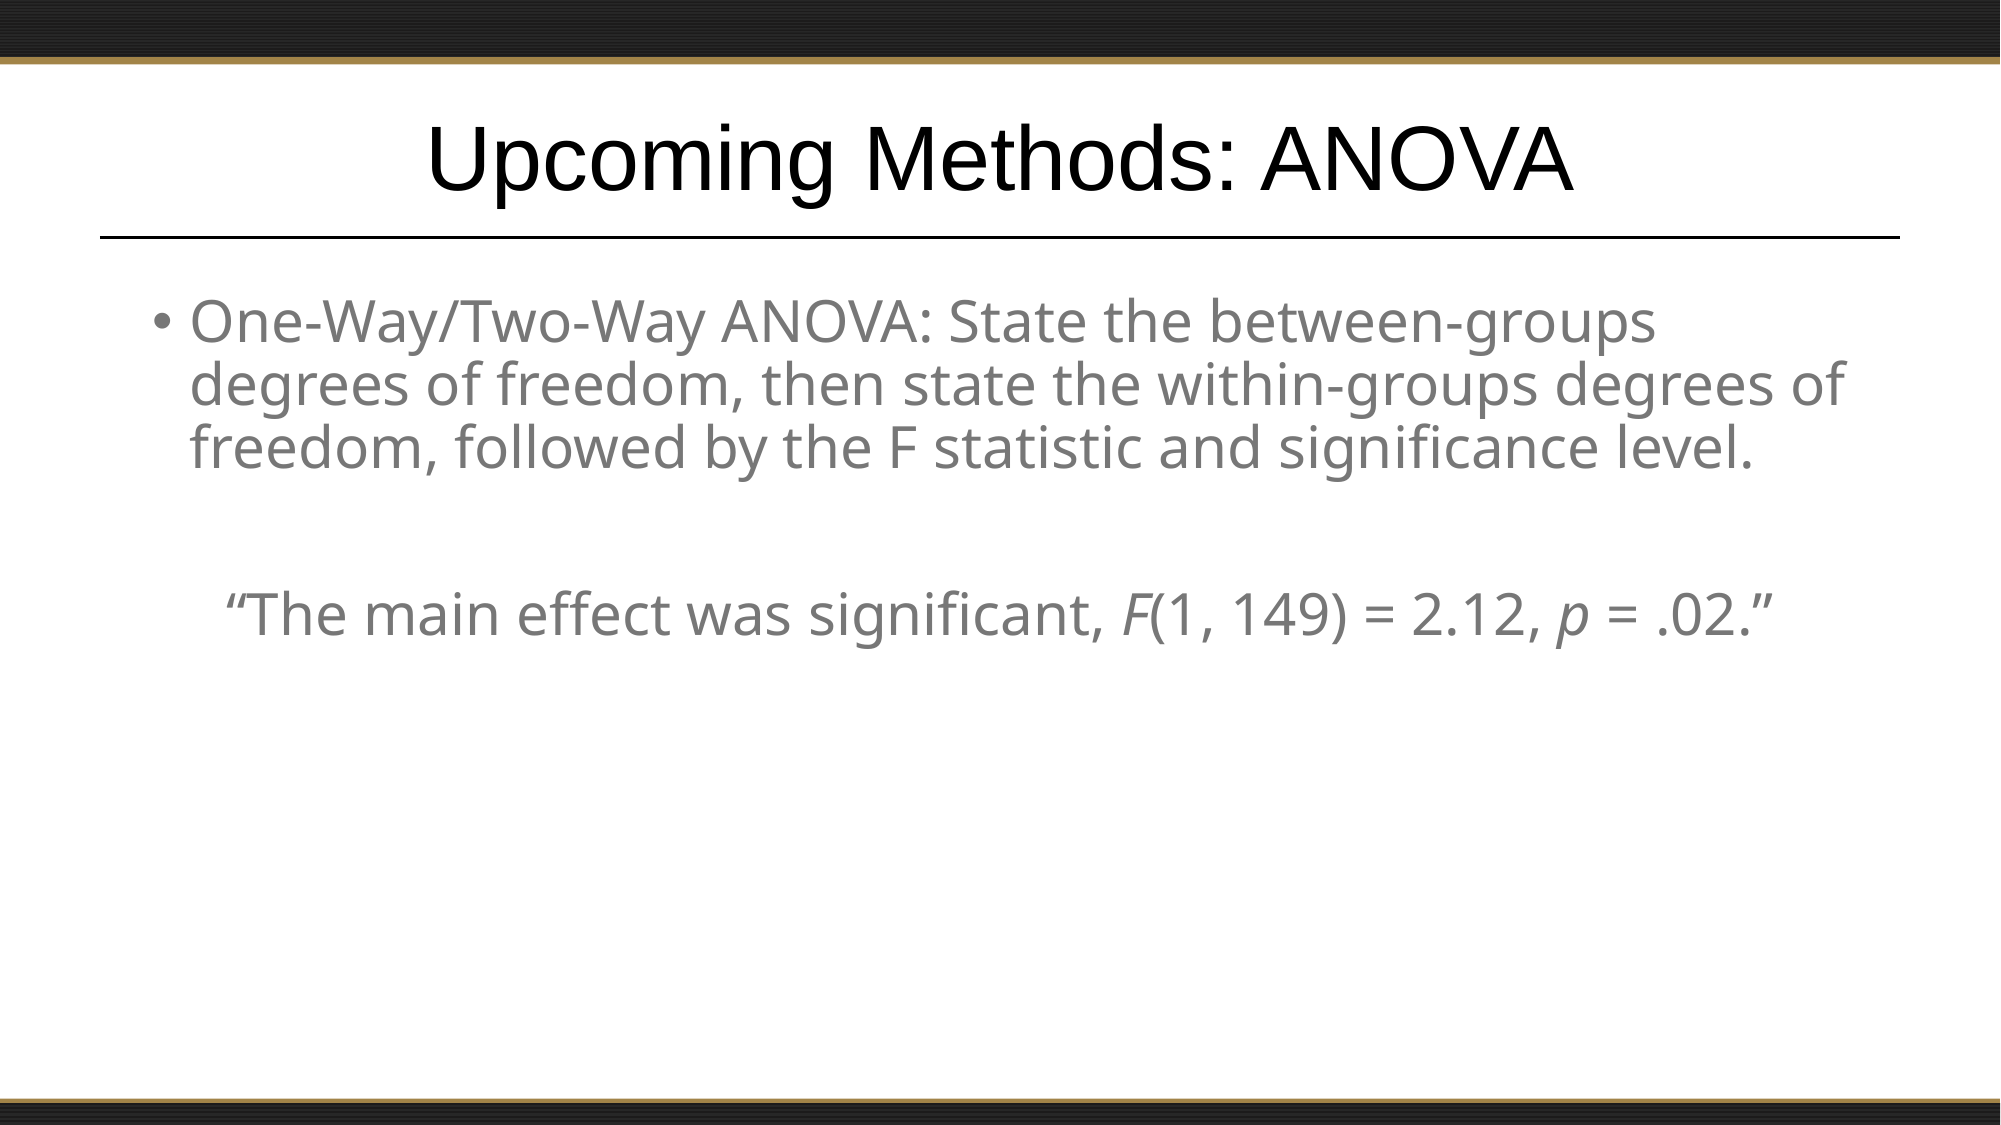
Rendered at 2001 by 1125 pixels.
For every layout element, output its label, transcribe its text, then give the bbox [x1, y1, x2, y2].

picture [0, 1103, 2001, 1125]
list One-Way/Two-Way ANOVA: State the between-groups degrees of freedom, then state the within-groups degrees of freedom, followed by the F statistic and significance level. “The main effect was significant, F(1, 149) = 2.12, p = .02.” [137, 284, 1863, 999]
title Upcoming Methods: ANOVA [336, 52, 1665, 270]
picture [0, 0, 2000, 57]
